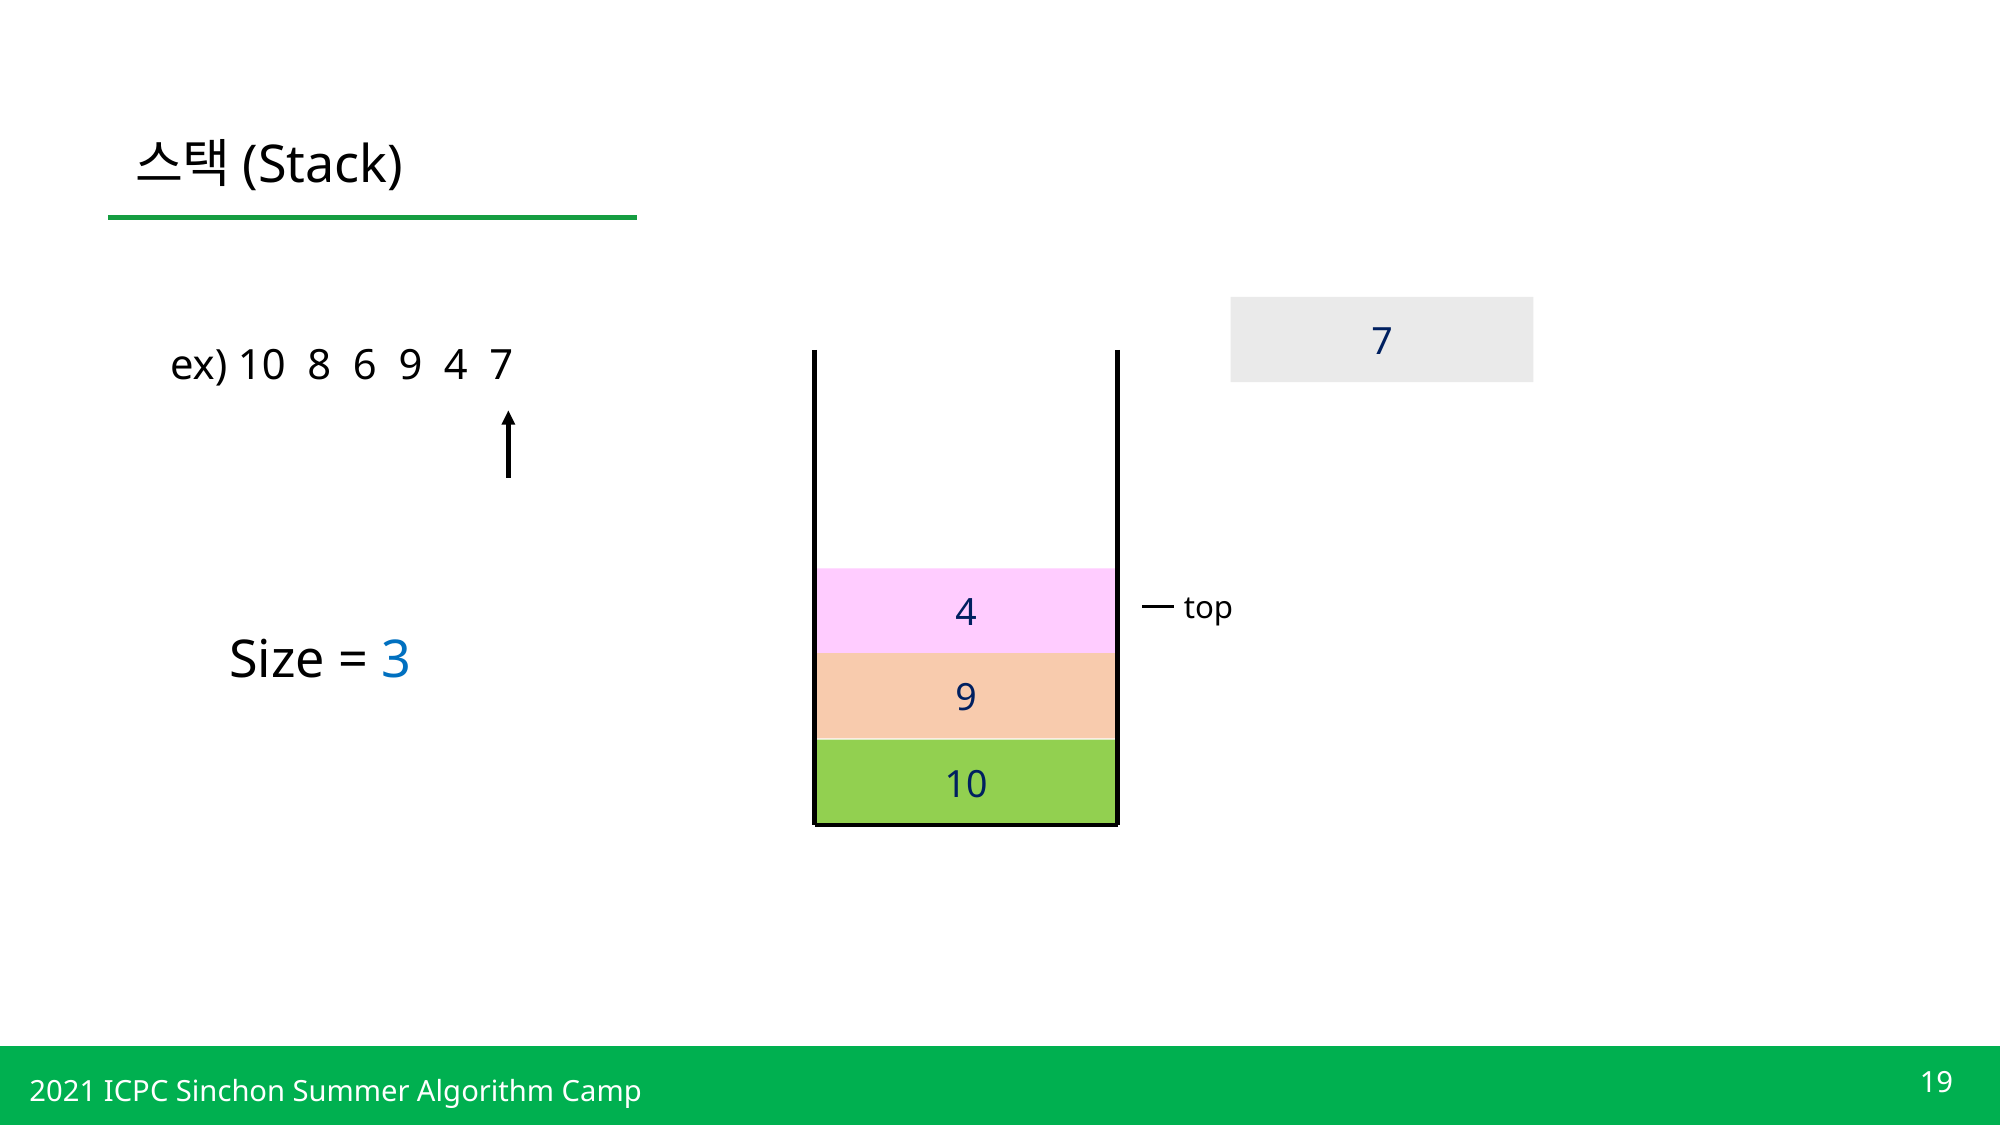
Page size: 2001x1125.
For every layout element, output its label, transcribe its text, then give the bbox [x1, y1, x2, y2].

text_box ex) 10 8 6 9 4 7 [155, 330, 739, 395]
text_box [0, 1046, 2000, 1125]
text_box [814, 349, 1118, 825]
text_box Size = 3 [214, 617, 447, 695]
text_box 스택(Stack) [120, 123, 649, 201]
text_box 7 [1229, 296, 1534, 383]
slide_number 19 [1817, 1053, 1969, 1114]
text_box 2021 ICPC Sinchon Summer Algorithm Camp [14, 1064, 880, 1115]
text_box top [1168, 580, 1280, 633]
